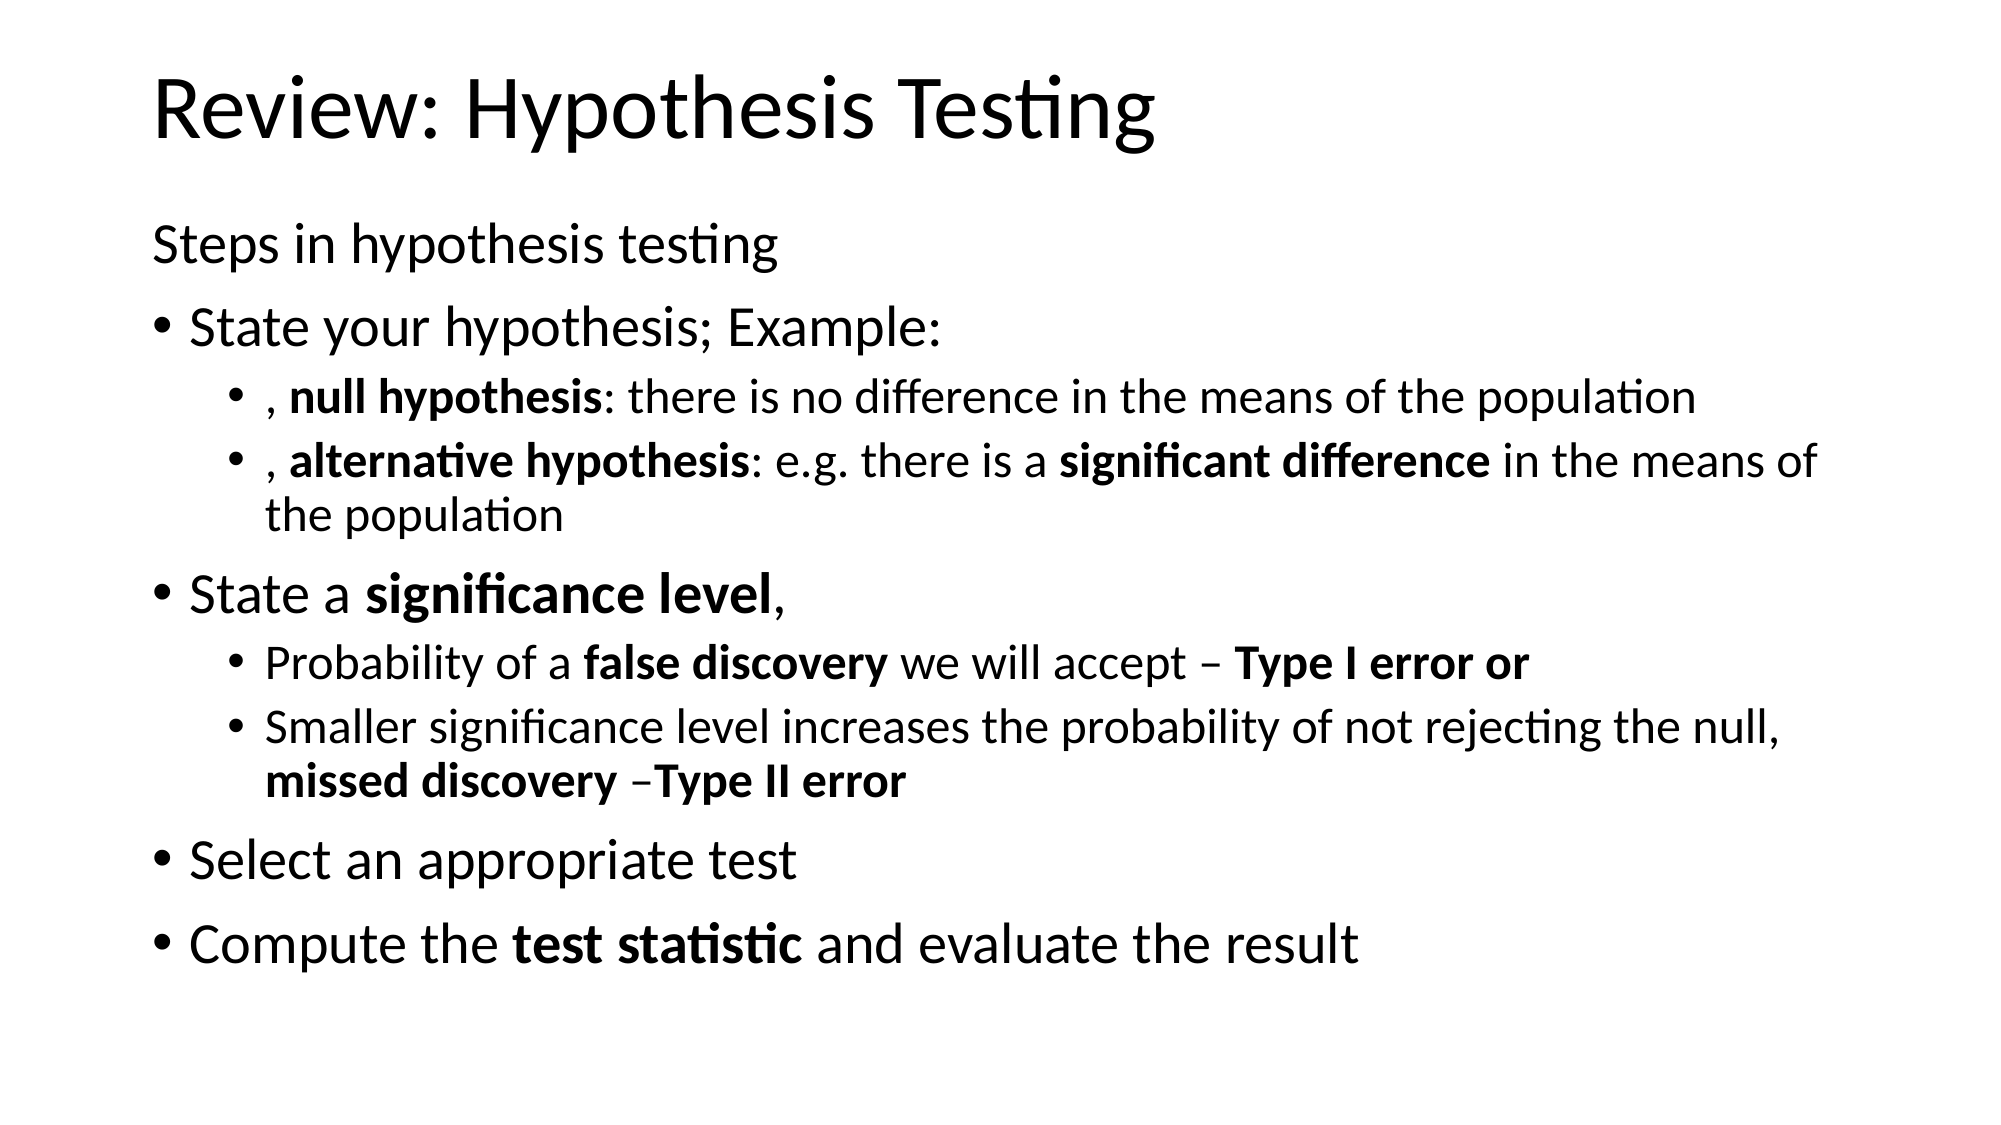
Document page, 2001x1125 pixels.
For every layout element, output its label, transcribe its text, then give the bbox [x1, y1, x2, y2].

text_box Review: Hypothesis Testing [137, 0, 1863, 218]
